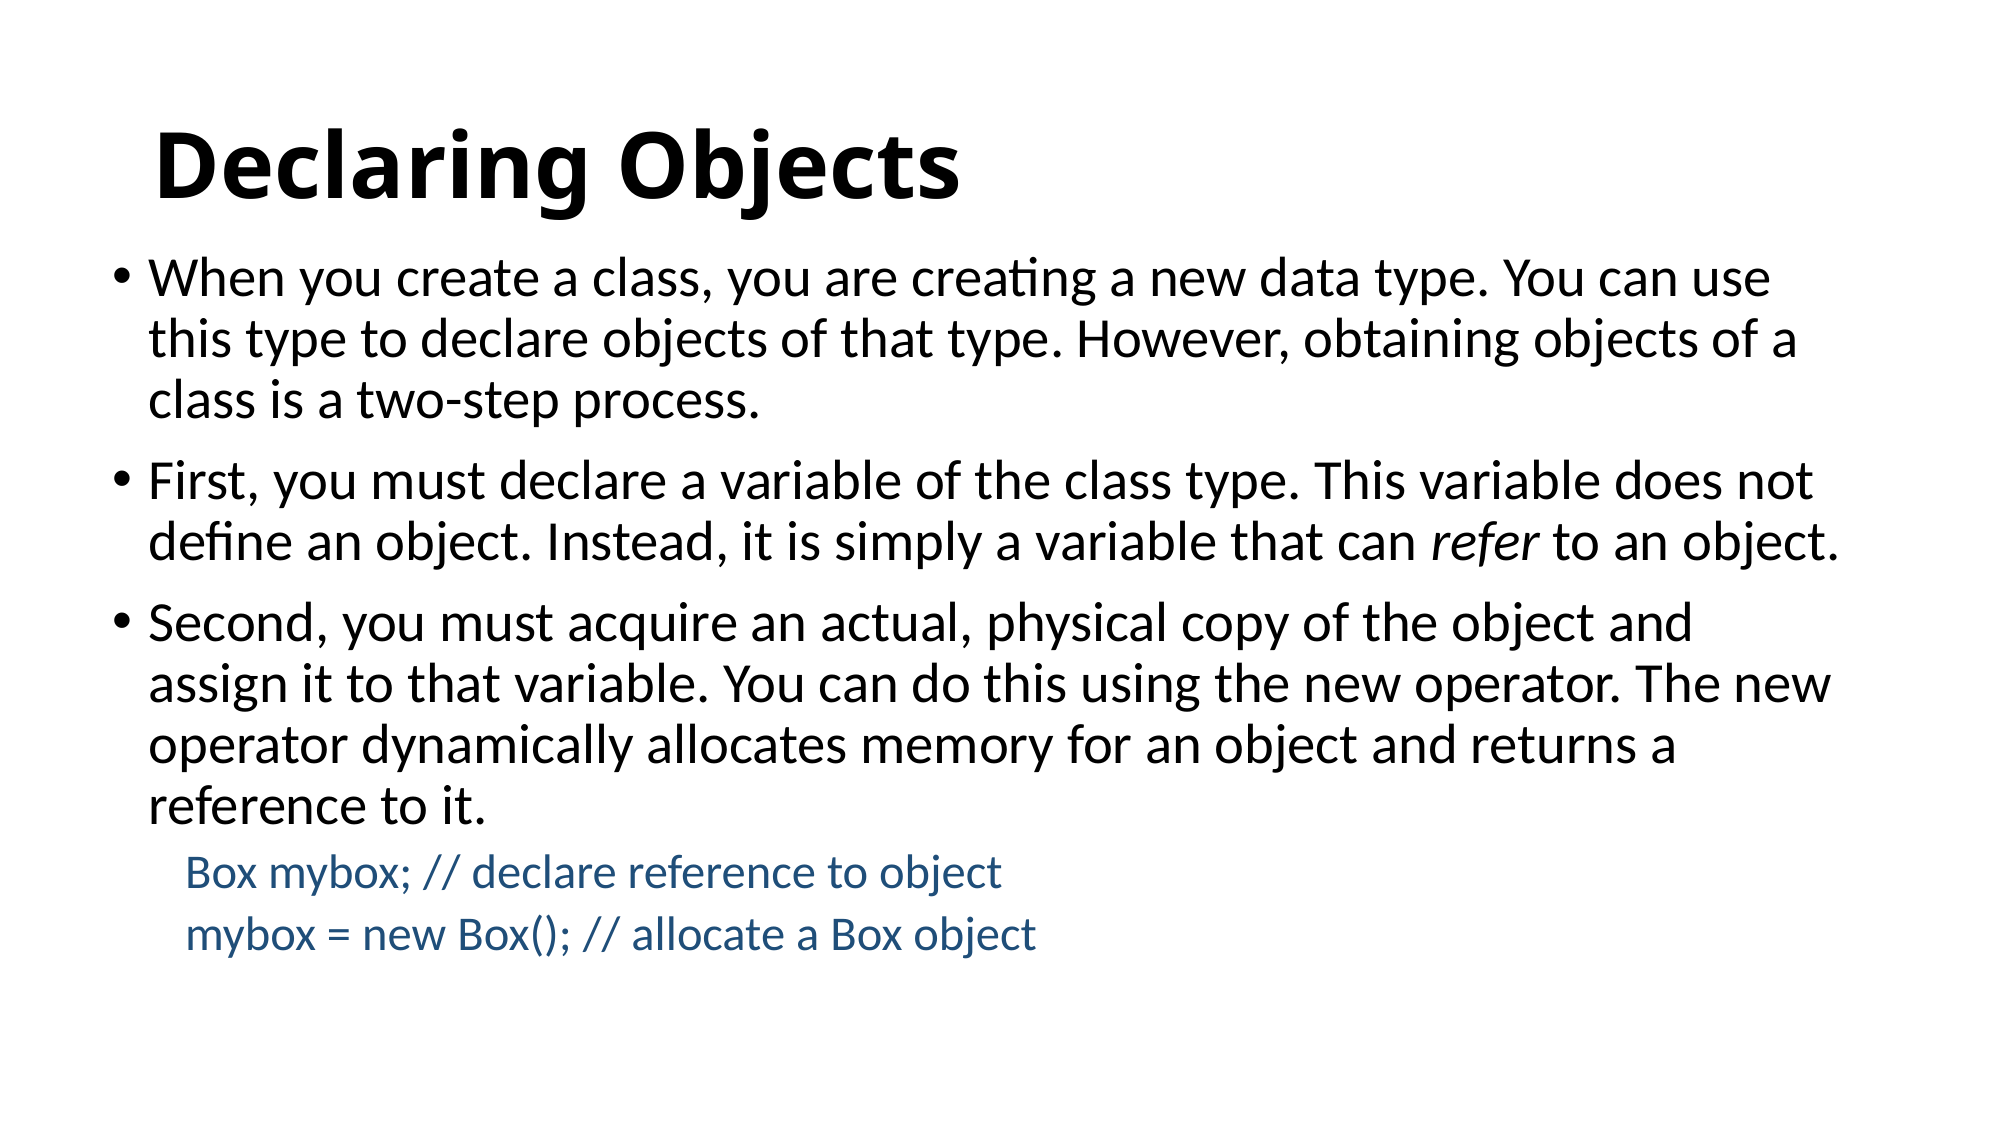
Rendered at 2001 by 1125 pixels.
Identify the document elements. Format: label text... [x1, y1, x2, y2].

list When you create a class, you are creating a new data type. You can use this type to declare objects of that type. However, obtaining objects of a class is a two-step process. First, you must declare a variable of the class type. This variable does not define an object. Instead, it is simply a variable that can refer to an object. Second, you must acquire an actual, physical copy of the object and assign it to that variable. You can do this using the new operator. The new operator dynamically allocates memory for an object and returns a reference to it. Box mybox; // declare reference to object mybox = new Box(); // allocate a Box object [97, 239, 1863, 1014]
title Declaring Objects [137, 59, 1863, 239]
